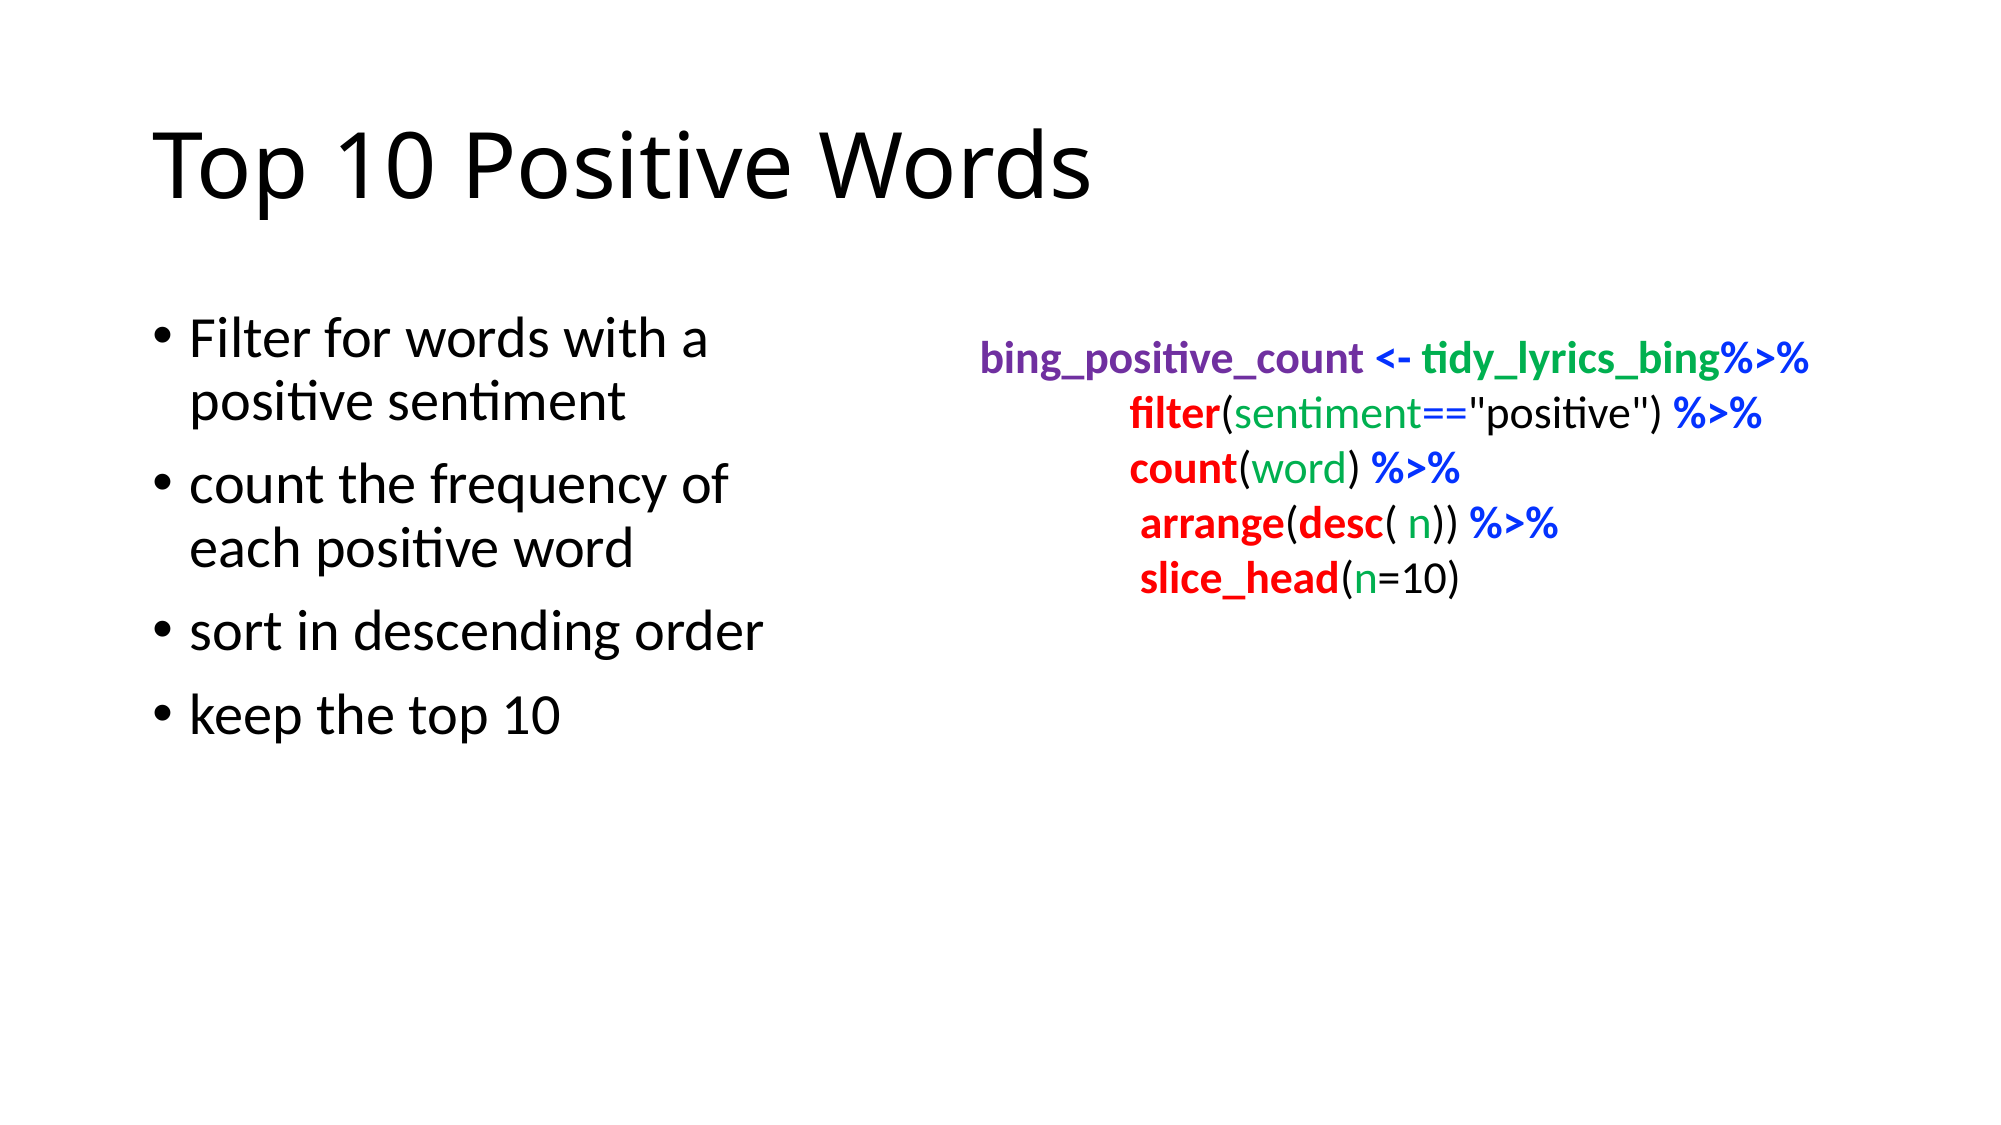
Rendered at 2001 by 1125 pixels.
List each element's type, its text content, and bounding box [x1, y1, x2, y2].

title Top 10 Positive Words [137, 59, 1863, 278]
text_box bing_positive_count <- tidy_lyrics_bing%>% filter(sentiment=="positive") %>% count(word) %>% arrange(desc( n)) %>% slice_head(n=10) [964, 320, 1965, 655]
list Filter for words with a positive sentiment count the frequency of each positive word sort in descending order keep the top 10 [137, 299, 850, 1014]
